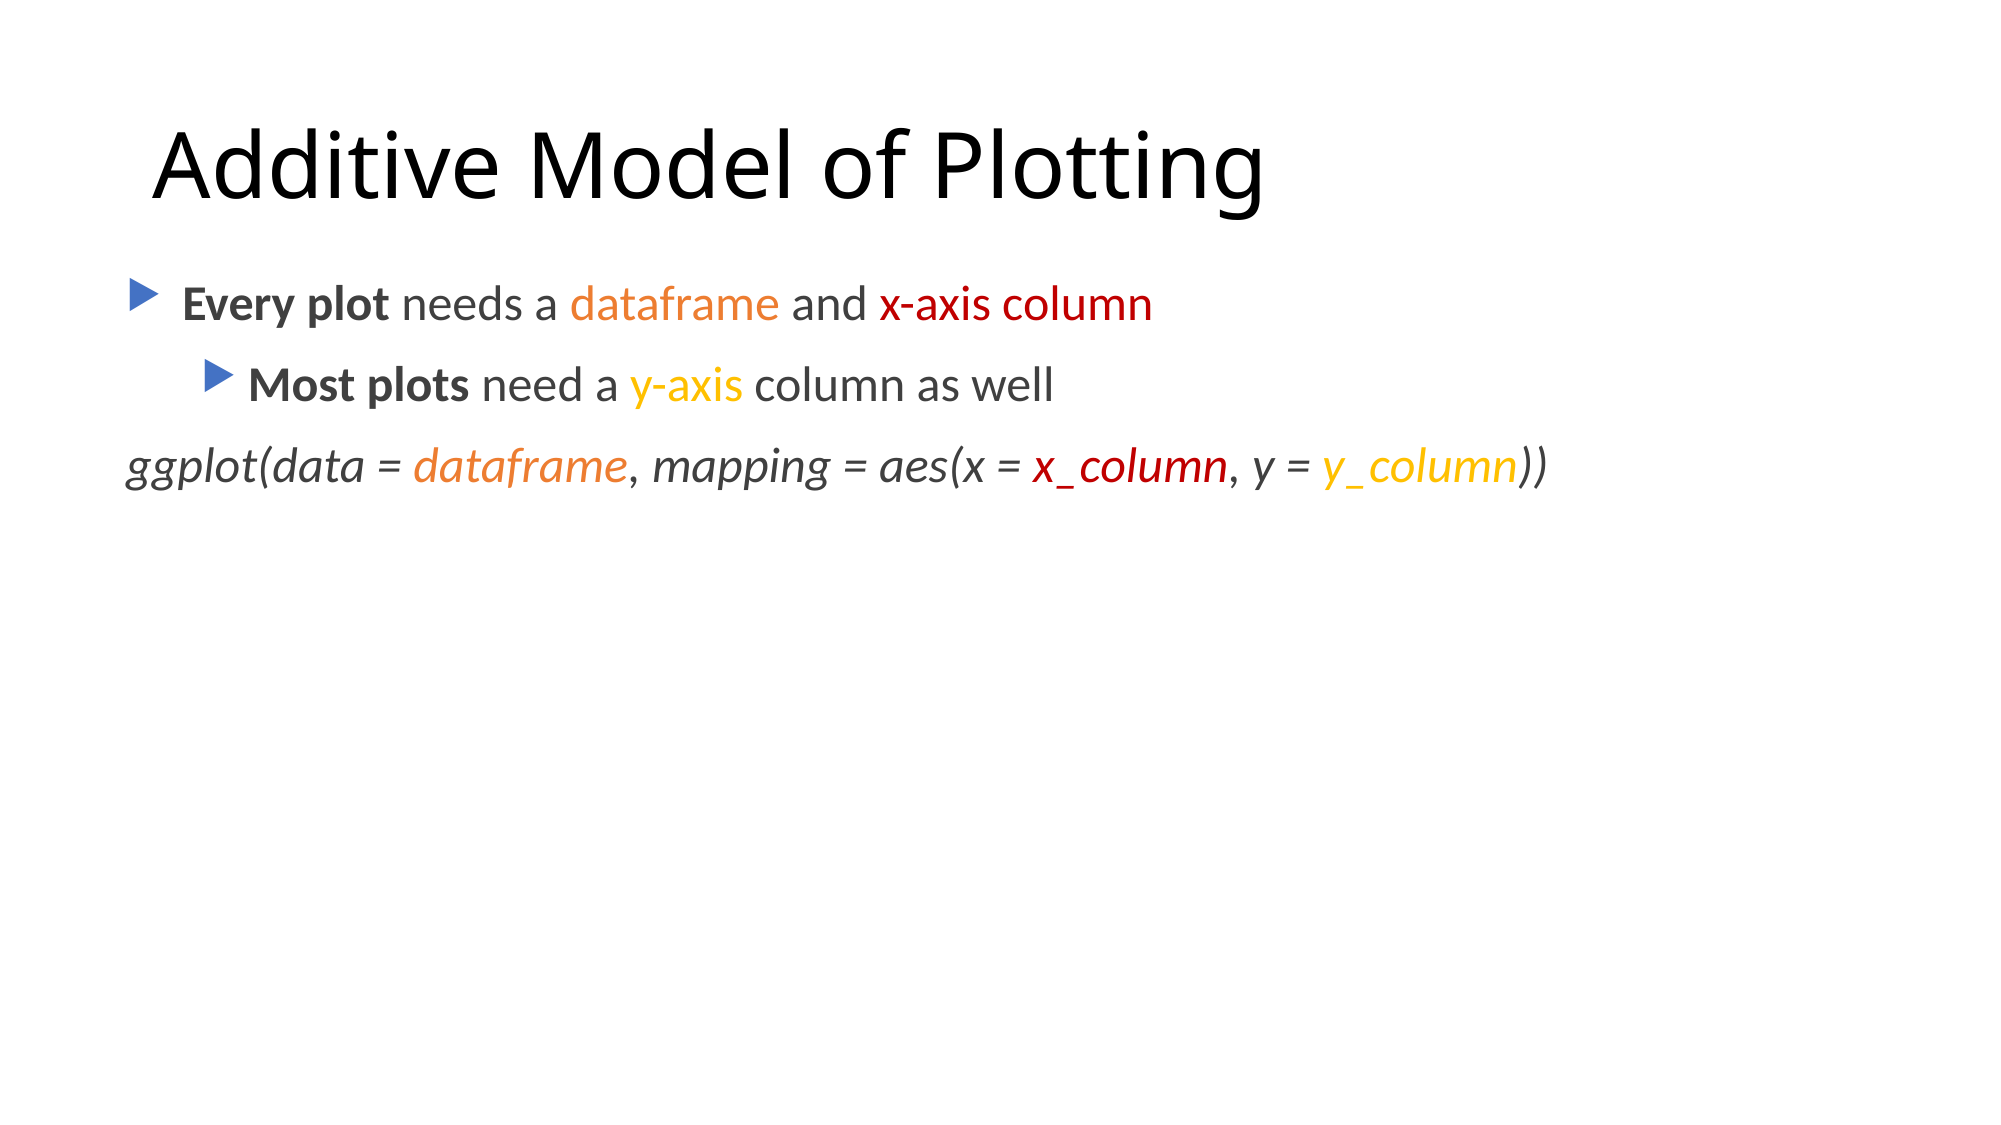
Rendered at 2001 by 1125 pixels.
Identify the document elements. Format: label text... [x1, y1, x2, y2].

title Additive Model of Plotting [137, 59, 1863, 278]
text_box Every plot needs a dataframe and x-axis column Most plots need a y-axis column as well ggplot(data = dataframe, mapping = aes(x = x_column, y = y_column)) [111, 262, 1769, 900]
